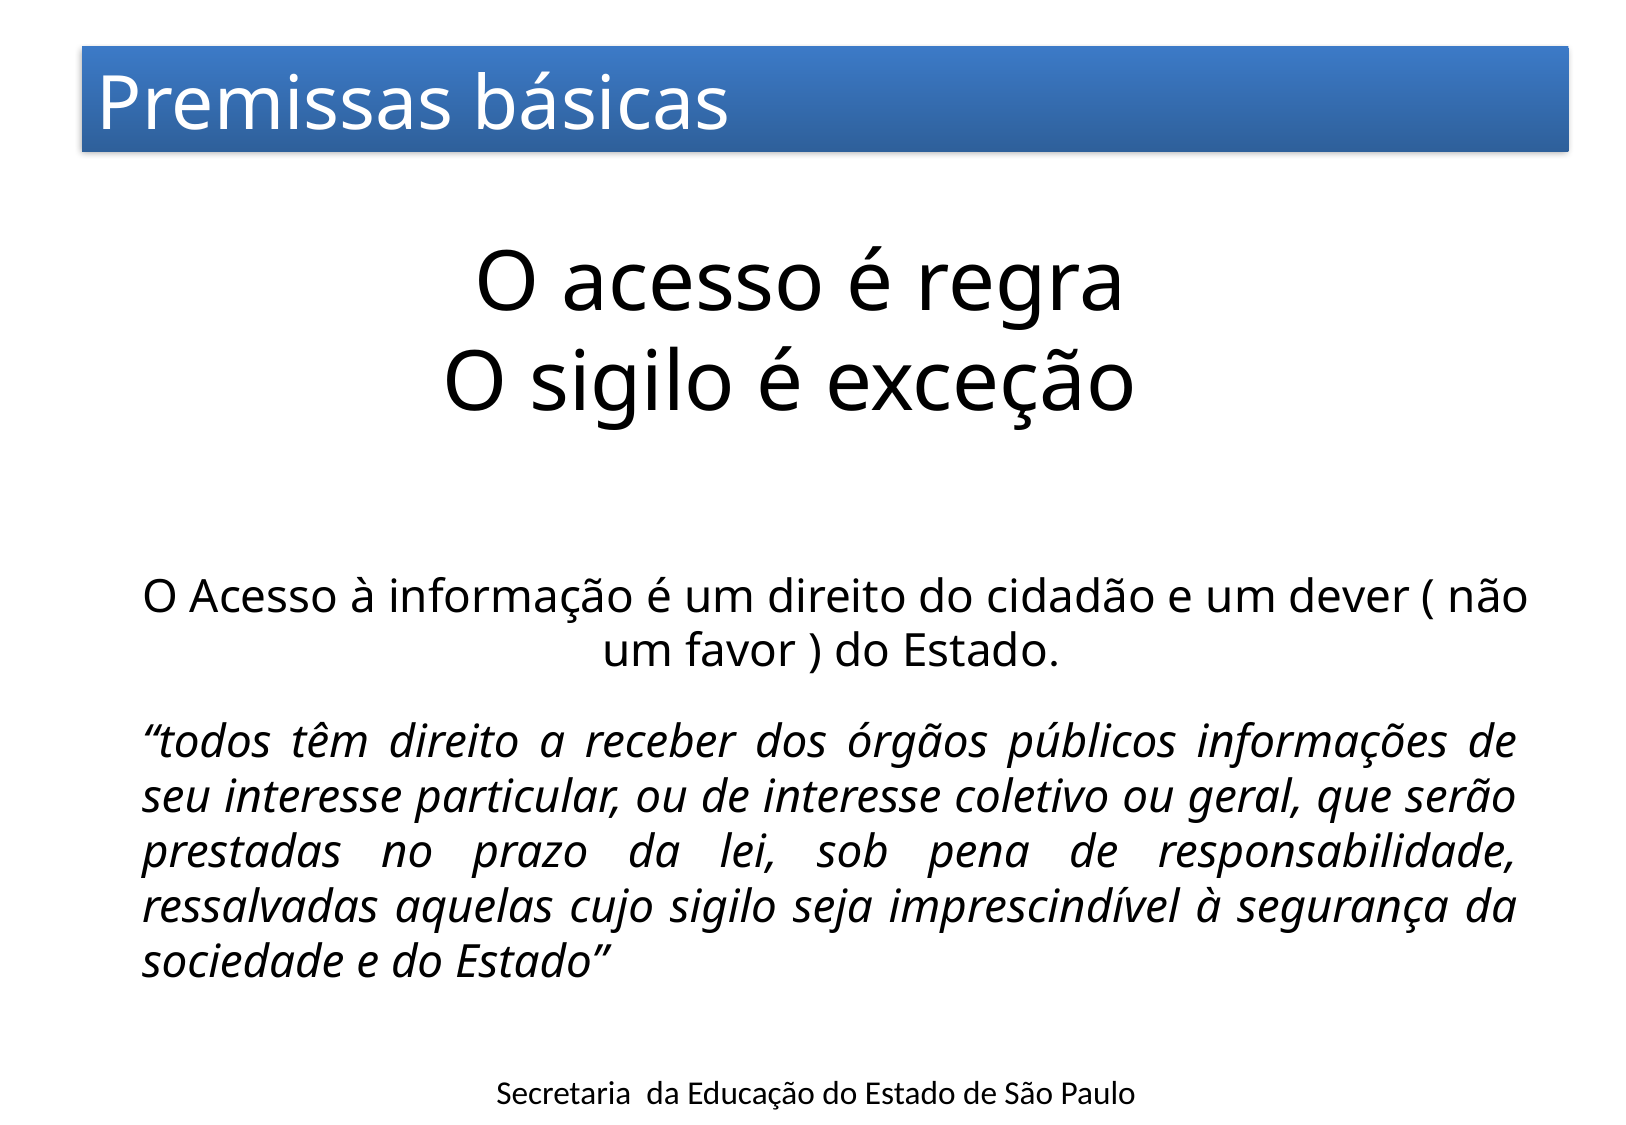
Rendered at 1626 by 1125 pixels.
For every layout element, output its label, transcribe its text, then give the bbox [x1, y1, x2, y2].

text_box O acesso é regra O sigilo é exceção [91, 220, 1510, 539]
text_box Premissas básicas [82, 46, 1569, 152]
text_box O Acesso à informação é um direito do cidadão e um dever ( não um favor ) do Estado. [91, 558, 1581, 684]
text_box “todos têm direito a receber dos órgãos públicos informações de seu interesse particular, ou de interesse coletivo ou geral, que serão prestadas no prazo da lei, sob pena de responsabilidade, ressalvadas aquelas cujo sigilo seja imprescindível à segurança da sociedade e do Estado” [127, 704, 1534, 994]
